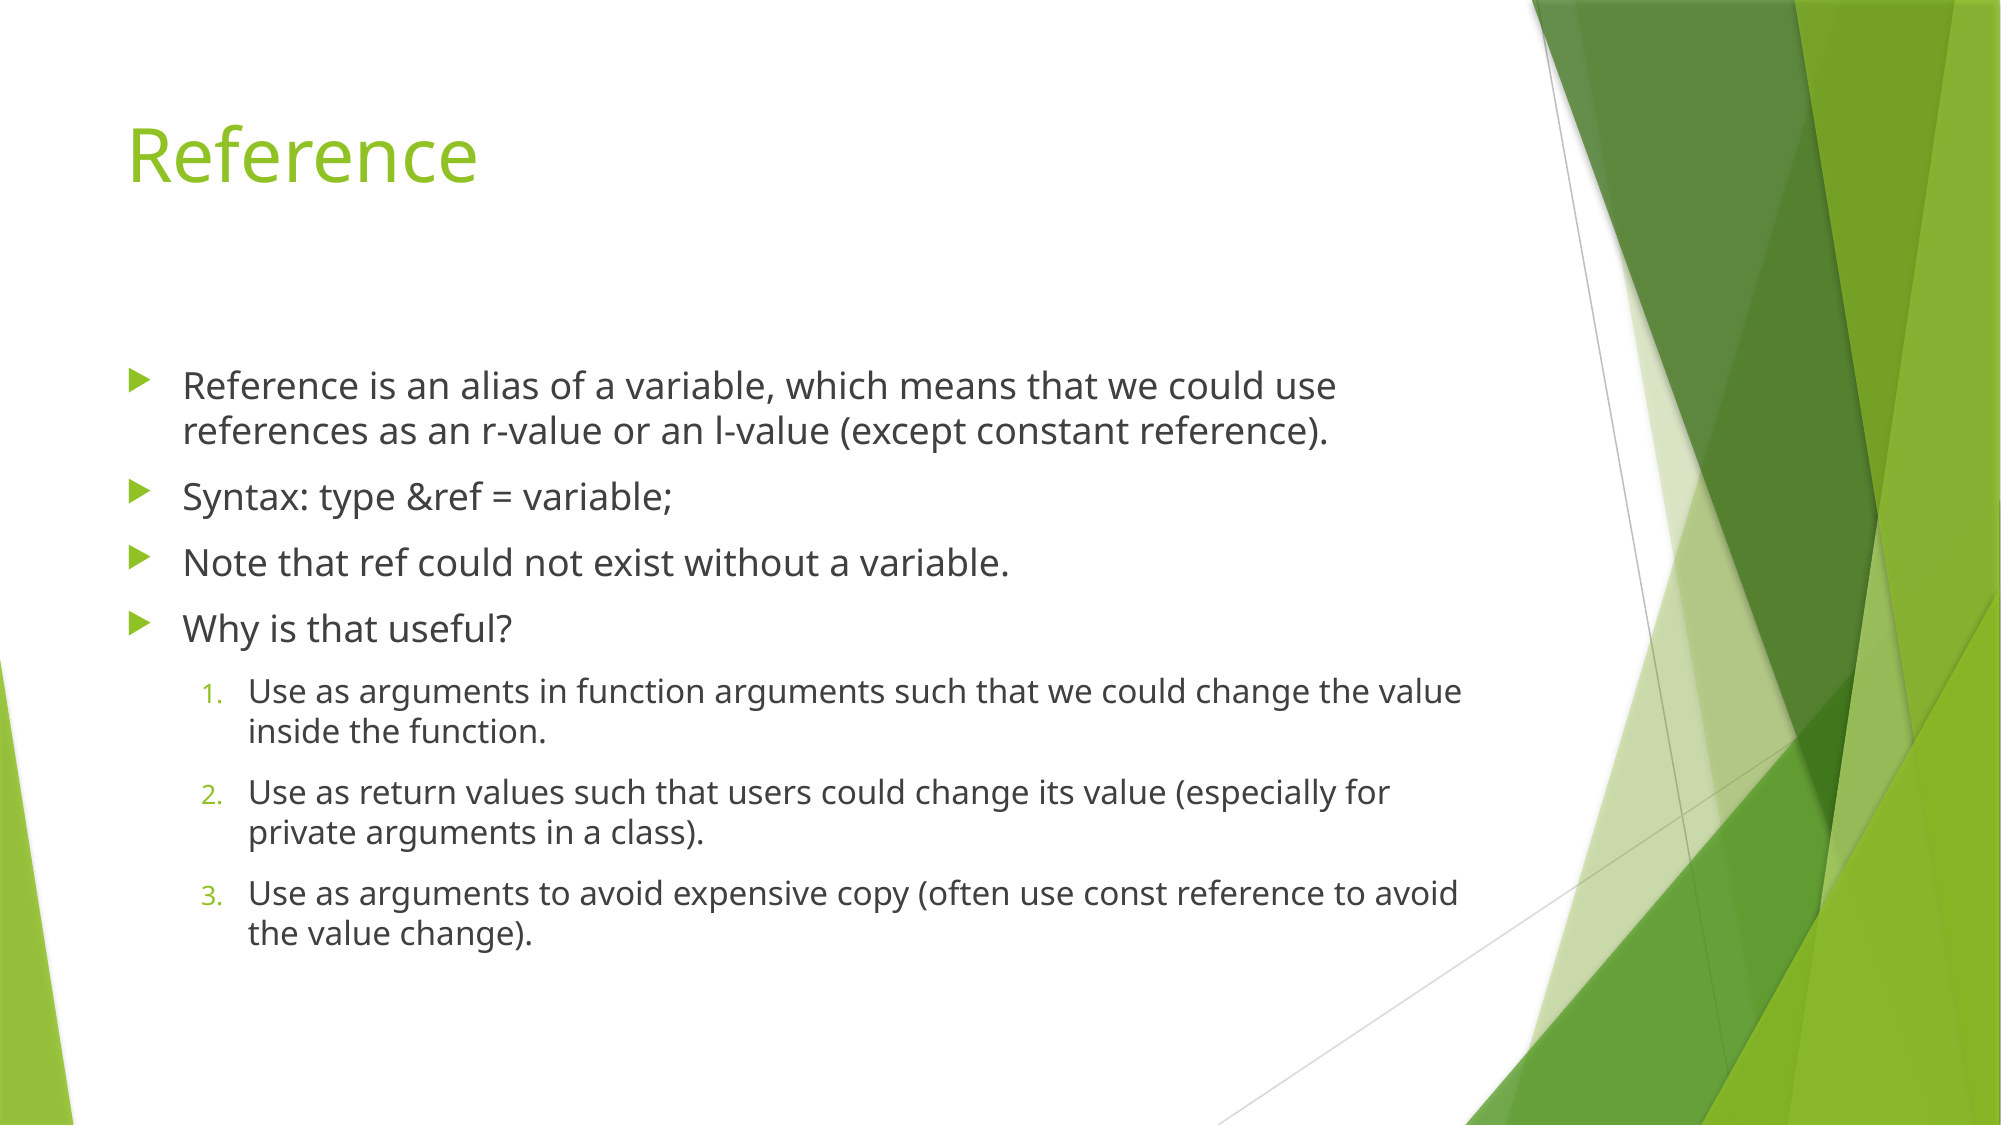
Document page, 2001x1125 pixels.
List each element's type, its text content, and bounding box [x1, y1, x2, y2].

title Reference [111, 99, 1522, 317]
list Reference is an alias of a variable, which means that we could use references as an r-value or an l-value (except constant reference). Syntax: type &ref = variable; Note that ref could not exist without a variable. Why is that useful? Use as arguments in function arguments such that we could change the value inside the function. Use as return values such that users could change its value (especially for private arguments in a class). Use as arguments to avoid expensive copy (often use const reference to avoid the value change). [111, 354, 1522, 992]
